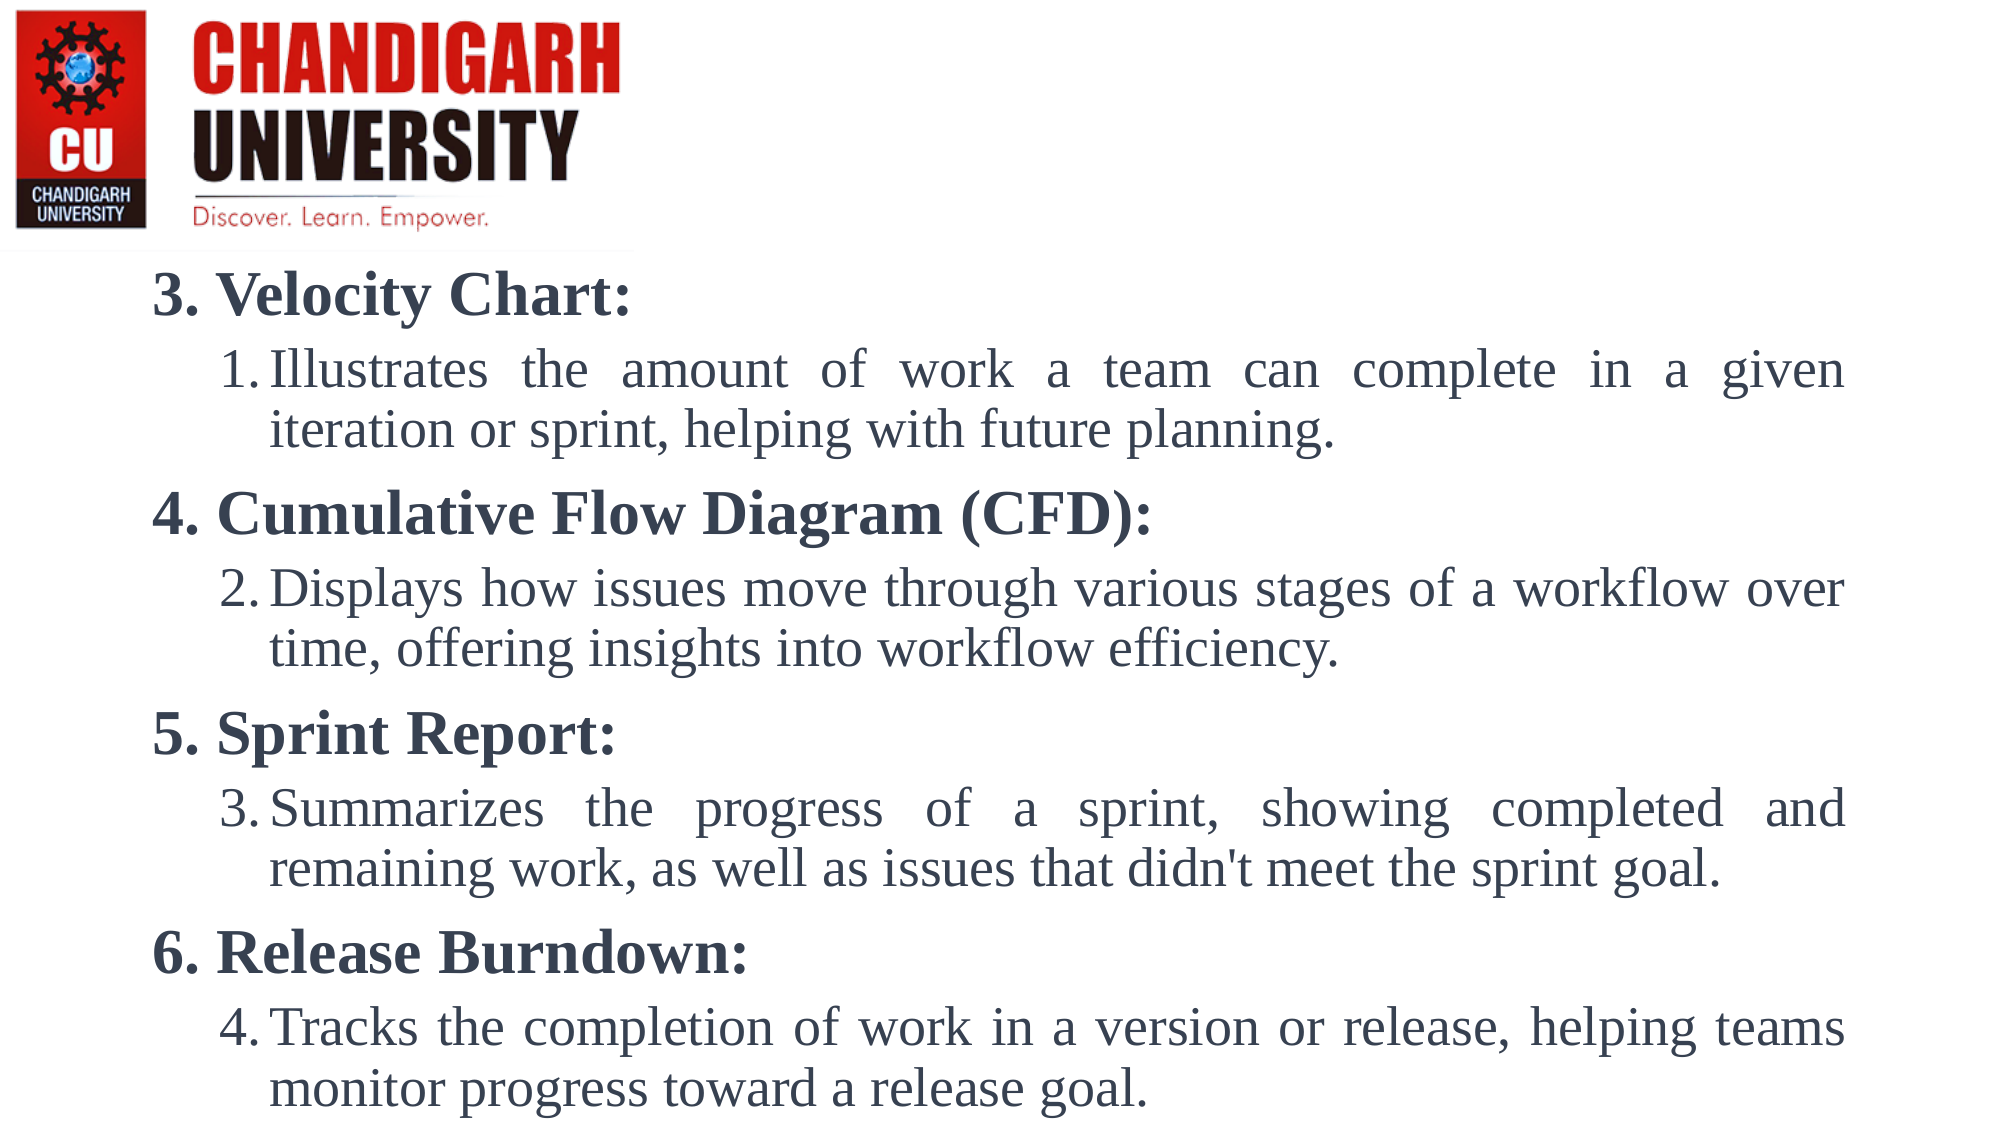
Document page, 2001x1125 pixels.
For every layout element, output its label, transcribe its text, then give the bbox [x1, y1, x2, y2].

list 3. Velocity Chart: Illustrates the amount of work a team can complete in a given iteration or sprint, helping with future planning. 4. Cumulative Flow Diagram (CFD): Displays how issues move through various stages of a workflow over time, offering insights into workflow efficiency. 5. Sprint Report: Summarizes the progress of a sprint, showing completed and remaining work, as well as issues that didn't meet the sprint goal. 6. Release Burndown: Tracks the completion of work in a version or release, helping teams monitor progress toward a release goal. [137, 252, 1863, 1125]
picture [0, 0, 634, 253]
